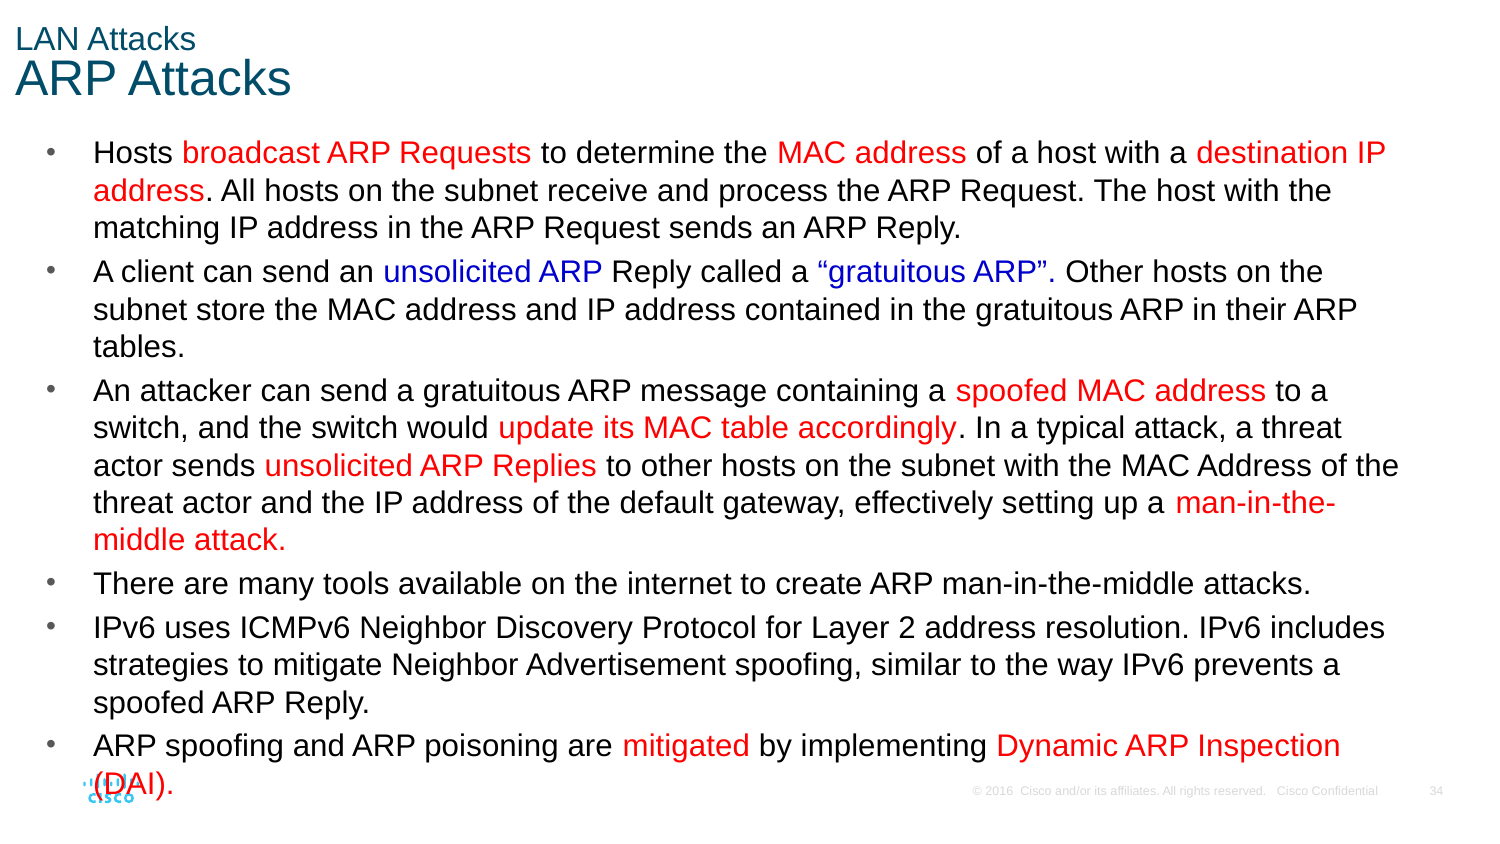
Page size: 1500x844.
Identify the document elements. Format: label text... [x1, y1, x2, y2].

title LAN Attacks ARP Attacks [0, 5, 1369, 126]
list Hosts broadcast ARP Requests to determine the MAC address of a host with a destination IP address. All hosts on the subnet receive and process the ARP Request. The host with the matching IP address in the ARP Request sends an ARP Reply. A client can send an unsolicited ARP Reply called a “gratuitous ARP”. Other hosts on the subnet store the MAC address and IP address contained in the gratuitous ARP in their ARP tables. An attacker can send a gratuitous ARP message containing a spoofed MAC address to a switch, and the switch would update its MAC table accordingly. In a typical attack, a threat actor sends unsolicited ARP Replies to other hosts on the subnet with the MAC Address of the threat actor and the IP address of the default gateway, effectively setting up a man-in-the-middle attack. There are many tools available on the internet to create ARP man-in-the-middle attacks. IPv6 uses ICMPv6 Neighbor Discovery Protocol for Layer 2 address resolution. IPv6 includes strategies to mitigate Neighbor Advertisement spoofing, similar to the way IPv6 prevents a spoofed ARP Reply. ARP spoofing and ARP poisoning are mitigated by implementing Dynamic ARP Inspection (DAI). [31, 125, 1437, 726]
